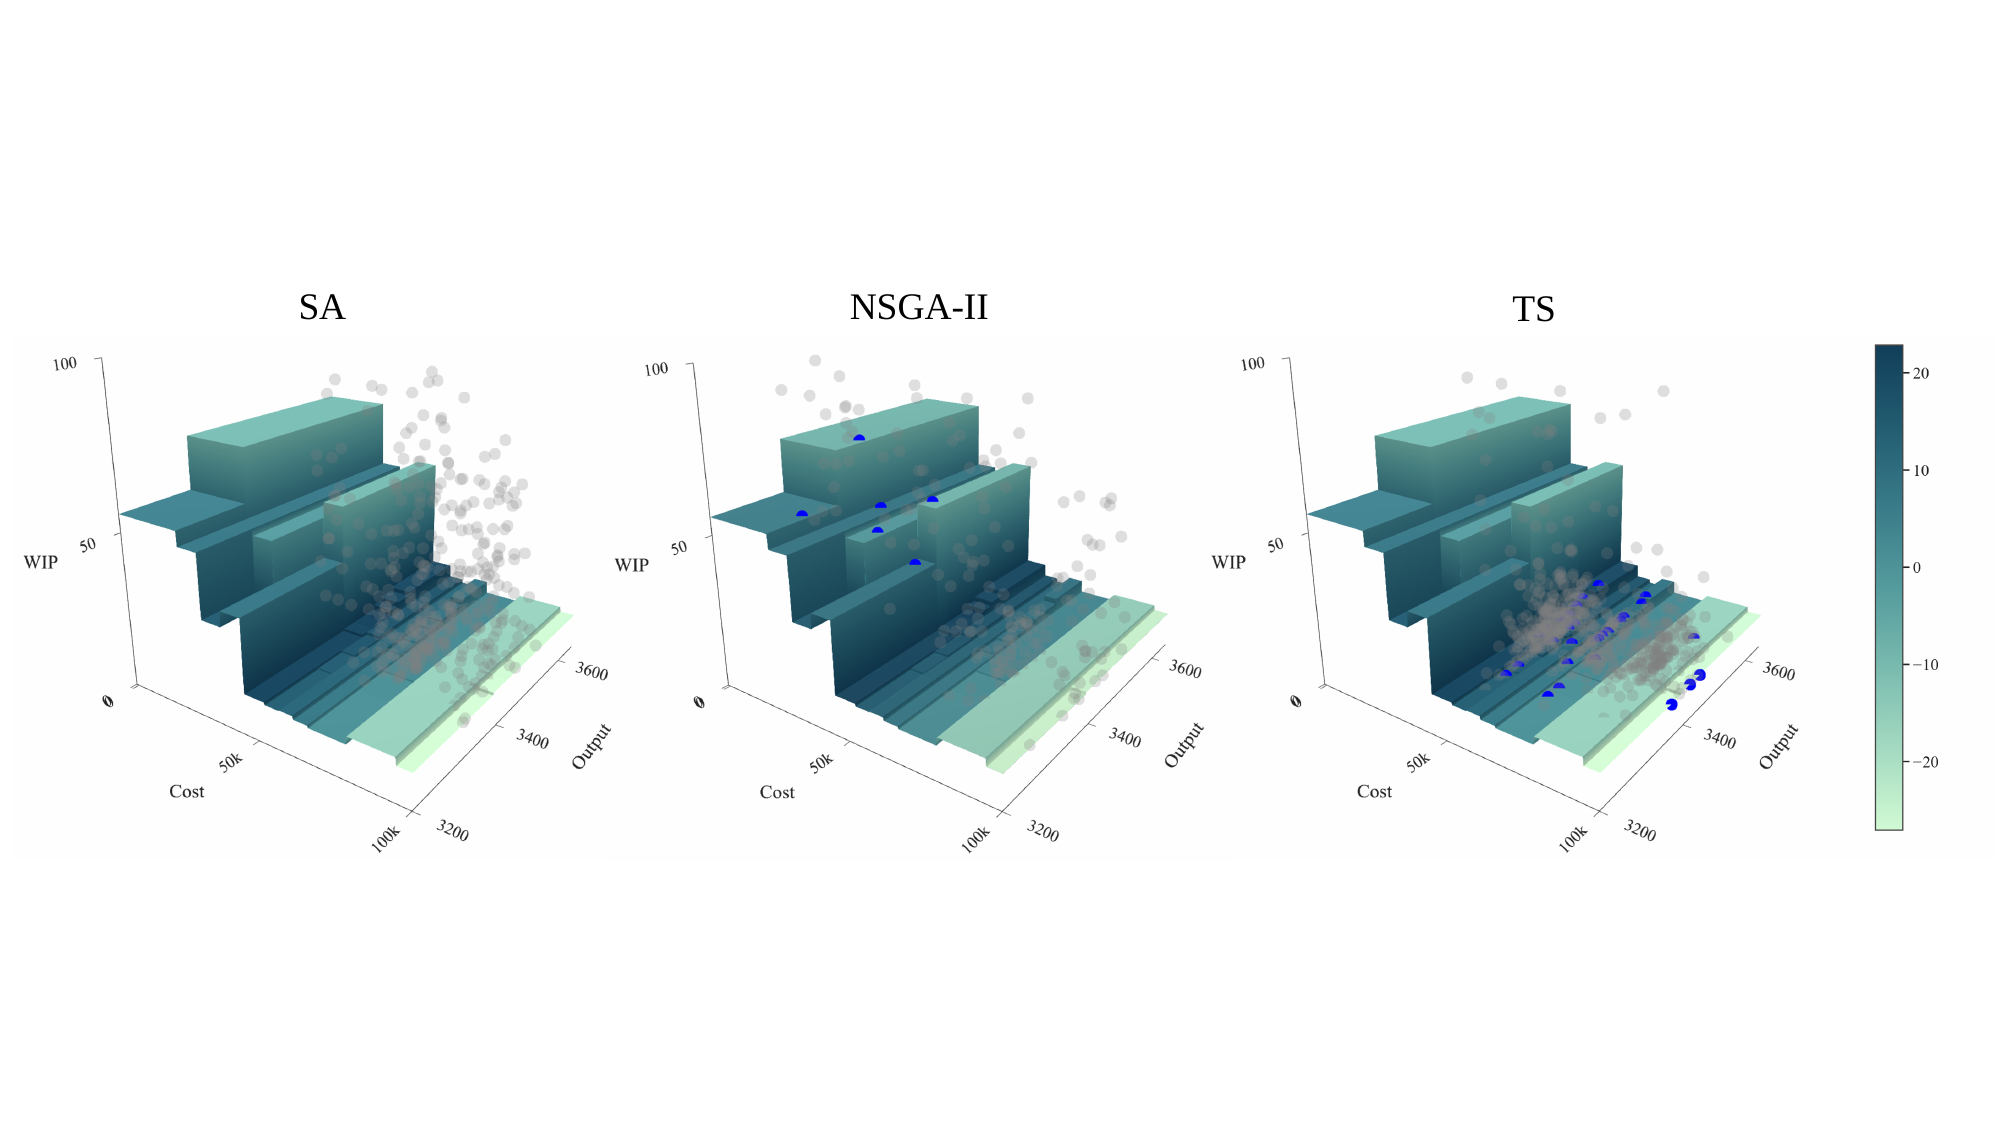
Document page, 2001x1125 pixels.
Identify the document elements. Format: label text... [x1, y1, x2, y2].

text_box NSGA-II [835, 274, 1004, 335]
text_box SA [283, 274, 362, 334]
picture [12, 334, 1994, 861]
text_box TS [1497, 276, 1572, 334]
